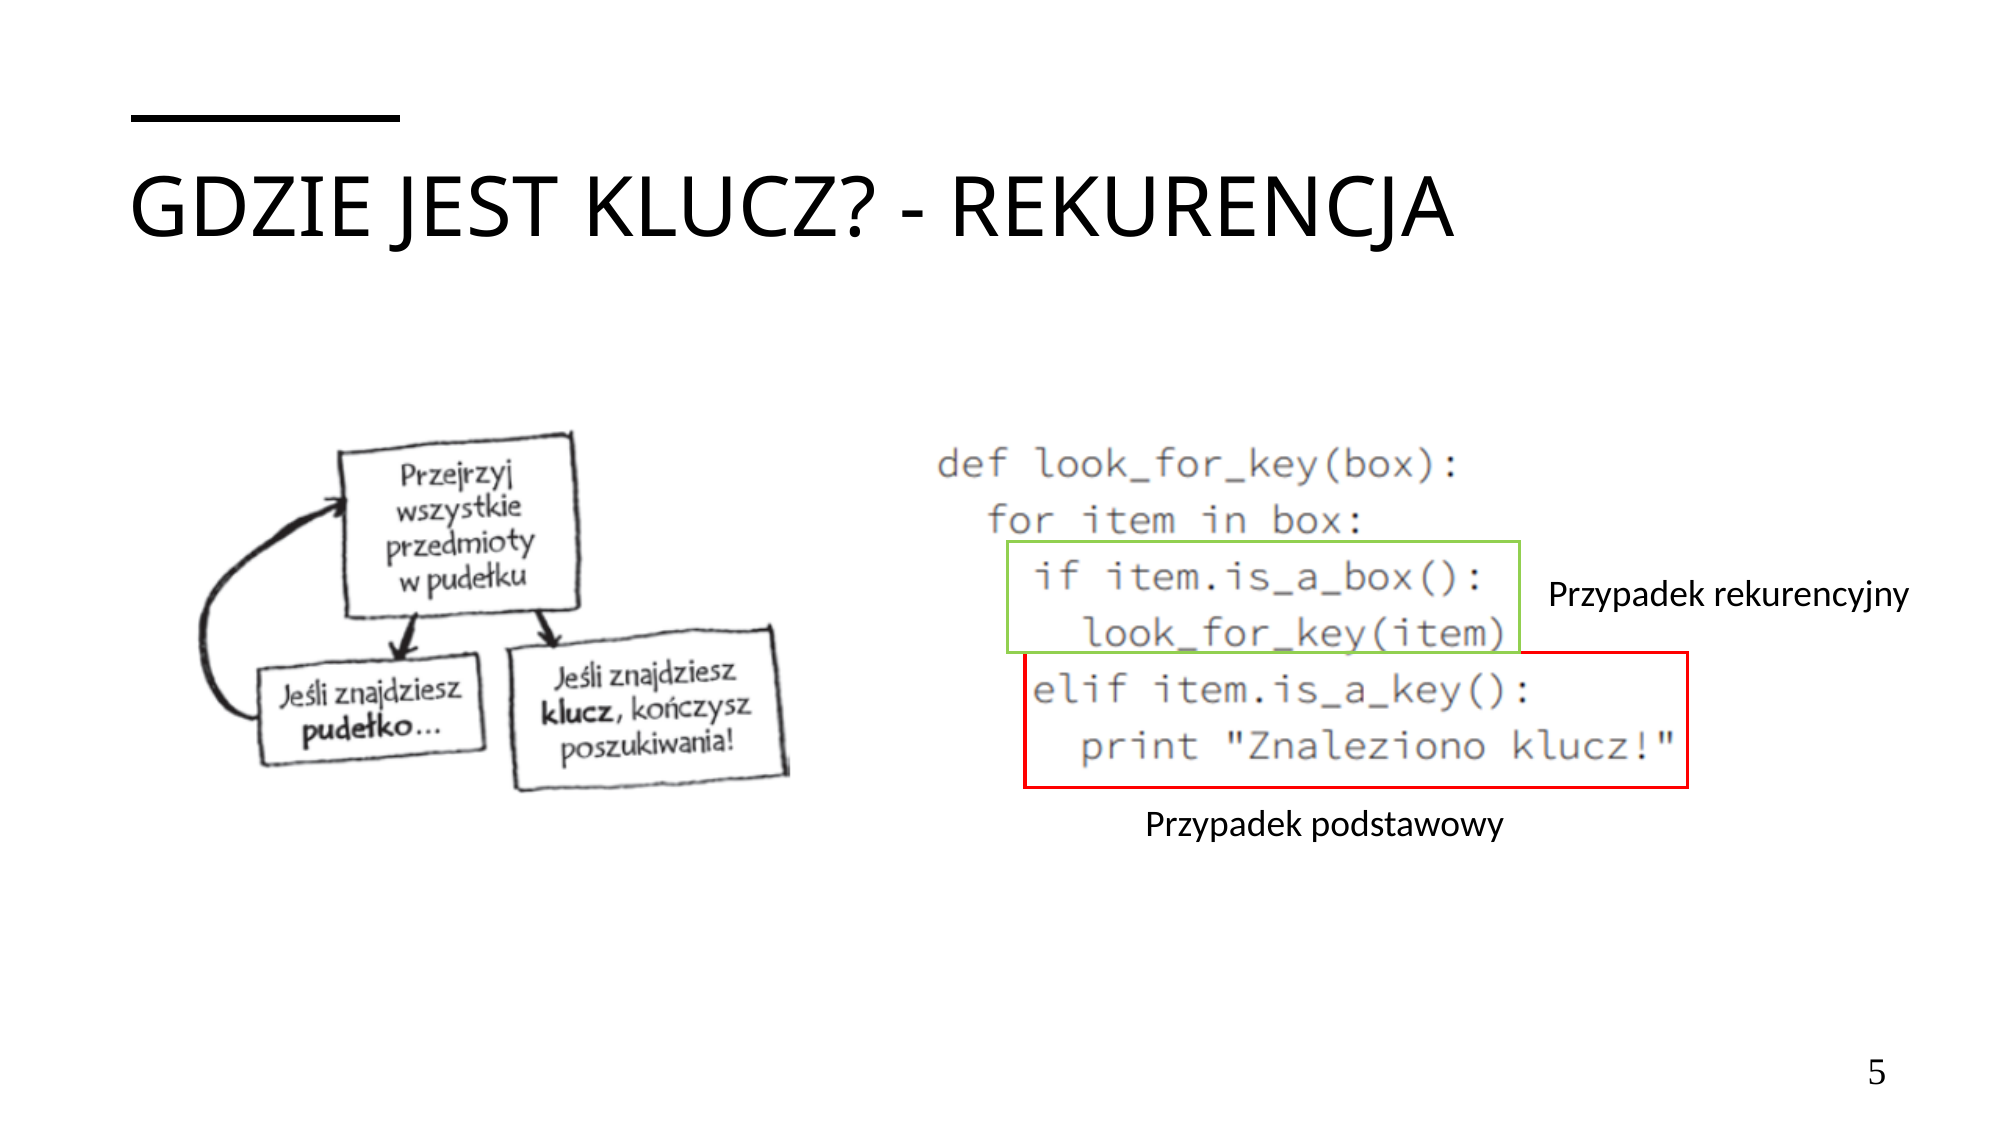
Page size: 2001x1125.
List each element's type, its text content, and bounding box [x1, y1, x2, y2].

picture [169, 391, 820, 820]
text_box [1024, 781, 1688, 788]
text_box Przypadek podstawowy [1130, 788, 1534, 850]
slide_number 5 [1791, 1042, 1902, 1103]
text_box Przypadek rekurencyjny [1688, 558, 1937, 620]
title Gdzie jest klucz? - rekurencja [114, 145, 1886, 319]
picture [924, 430, 1688, 781]
